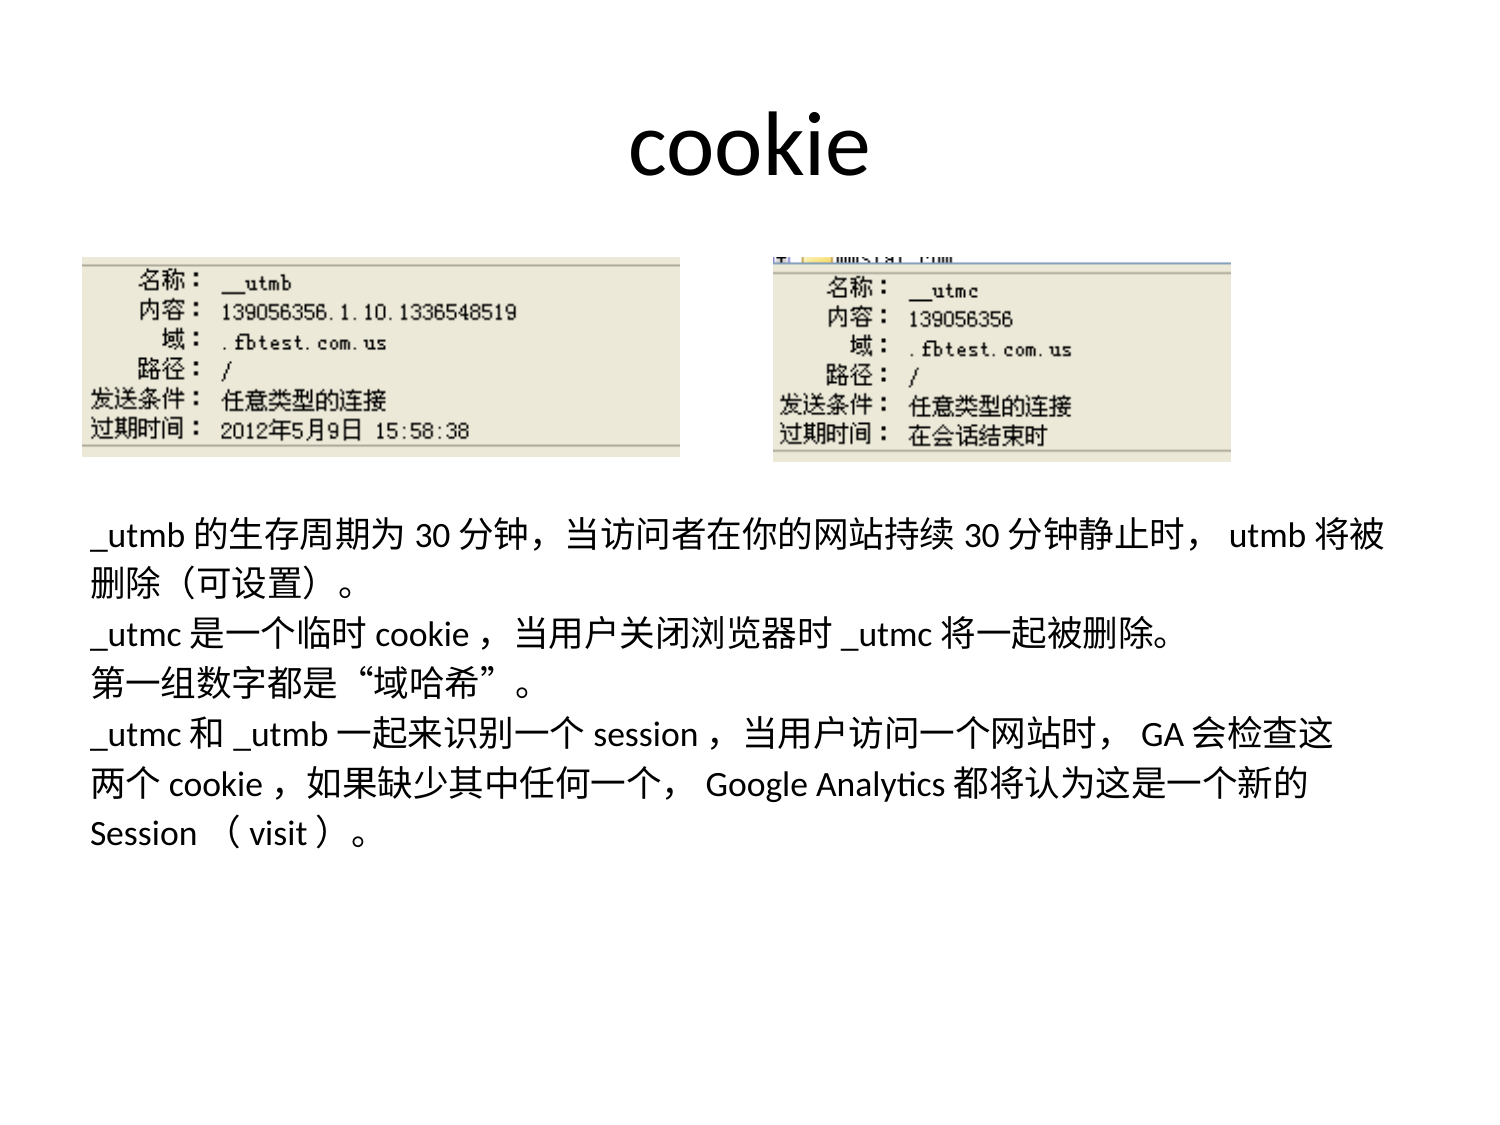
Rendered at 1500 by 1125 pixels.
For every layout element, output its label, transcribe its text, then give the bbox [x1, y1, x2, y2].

picture [773, 257, 1231, 463]
picture [81, 257, 680, 458]
list _utmb的生存周期为30分钟，当访问者在你的网站持续30分钟静止时，utmb将被 删除（可设置）。 _utmc是一个临时cookie，当用户关闭浏览器时_utmc将一起被删除。 第一组数字都是“域哈希”。 _utmc和_utmb一起来识别一个session，当用户访问一个网站时，GA会检查这 两个cookie，如果缺少其中任何一个，Google Analytics都将认为这是一个新的 Session（visit）。 [75, 503, 1425, 1005]
title cookie [75, 45, 1425, 233]
